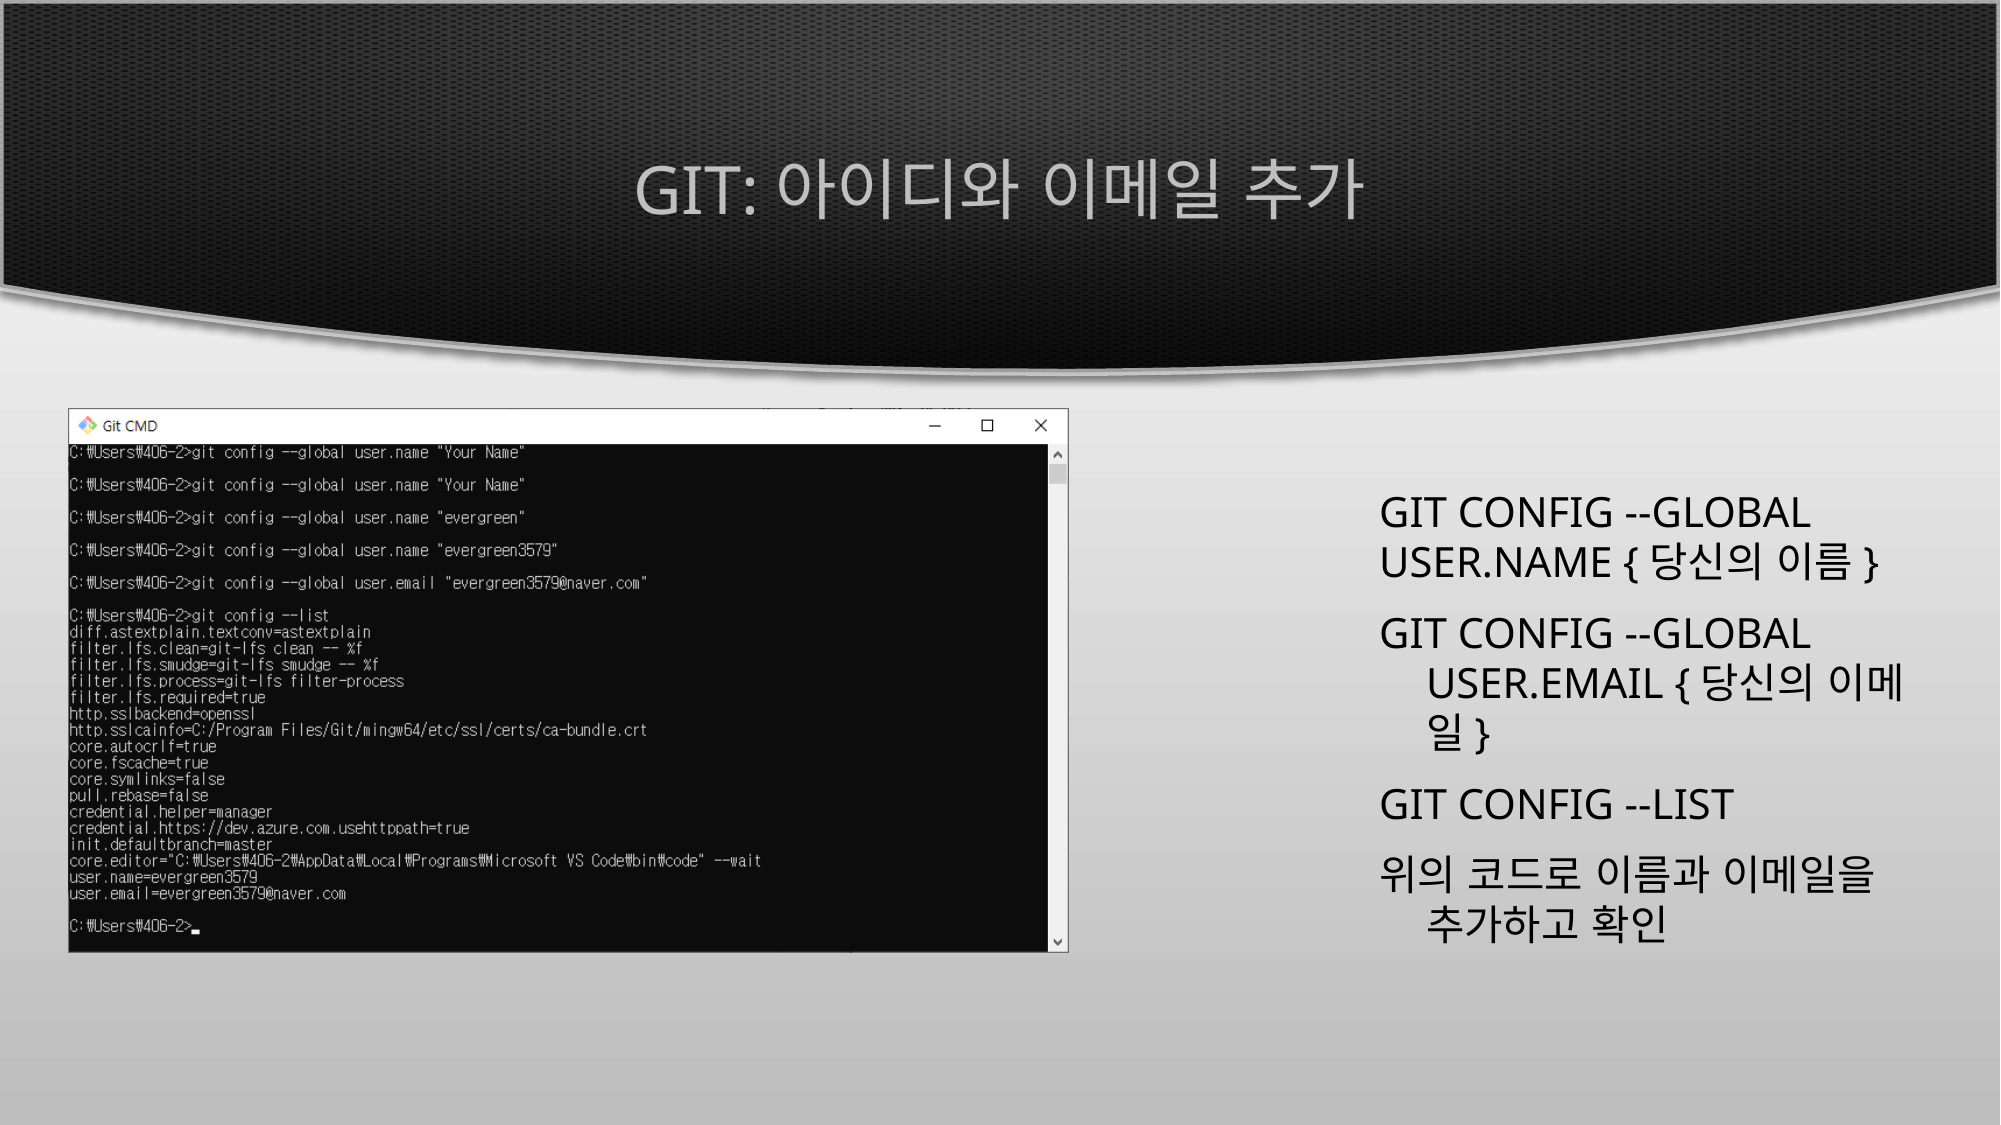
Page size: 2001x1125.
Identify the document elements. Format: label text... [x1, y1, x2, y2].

picture [68, 408, 1069, 953]
text_box [0, 0, 2000, 375]
title Git:아이디와 이메일 추가 [187, 99, 1813, 275]
text_box [0, 303, 2000, 1125]
list git config --global user.name {당신의 이름} git config --global user.email {당신의 이메일} git config --list 위의 코드로 이름과 이메일을 추가하고 확인 [1364, 373, 1971, 1061]
